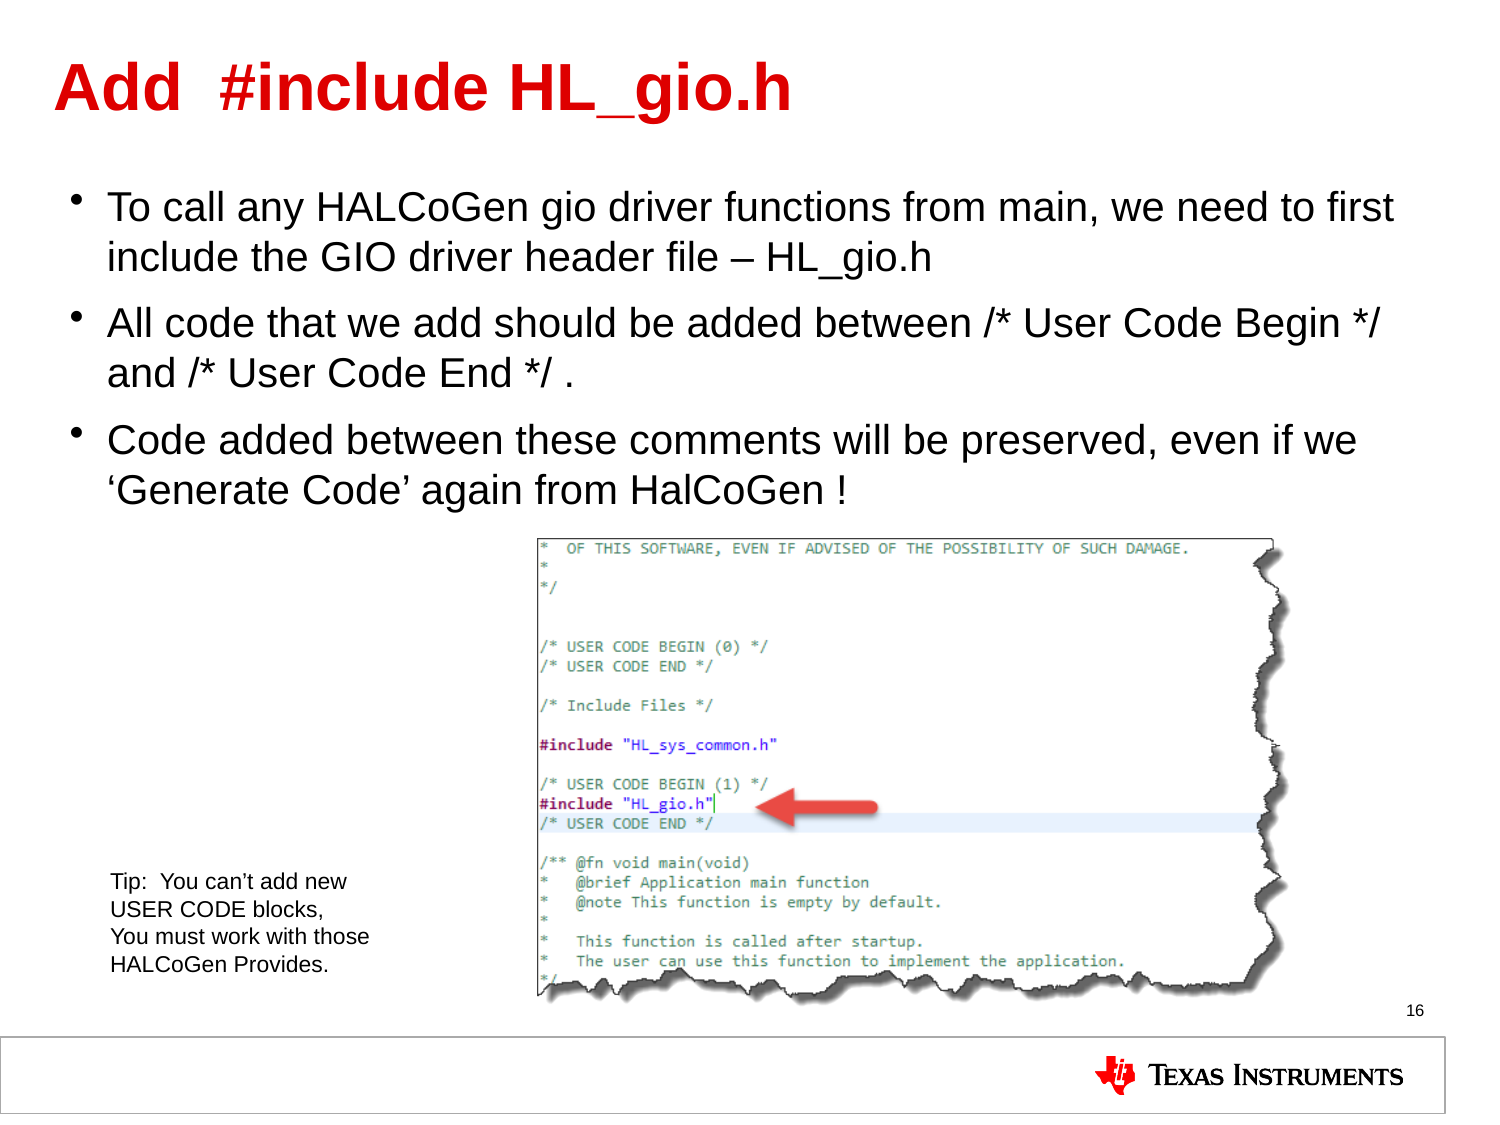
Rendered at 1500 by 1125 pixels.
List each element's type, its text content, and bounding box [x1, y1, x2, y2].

title Add #include HL_gio.h [37, 23, 1426, 158]
picture [537, 538, 1313, 1029]
text_box Tip: You can’t add new USER CODE blocks, You must work with those HALCoGen Provides. [95, 859, 417, 984]
slide_number 16 [1317, 992, 1440, 1027]
picture [1095, 1056, 1403, 1095]
list To call any HALCoGen gio driver functions from main, we need to first include the GIO driver header file – HL_gio.h All code that we add should be added between /* User Code Begin */ and /* User Code End */ . Code added between these comments will be preserved, even if we ‘Generate Code’ again from HalCoGen ! [54, 171, 1444, 984]
